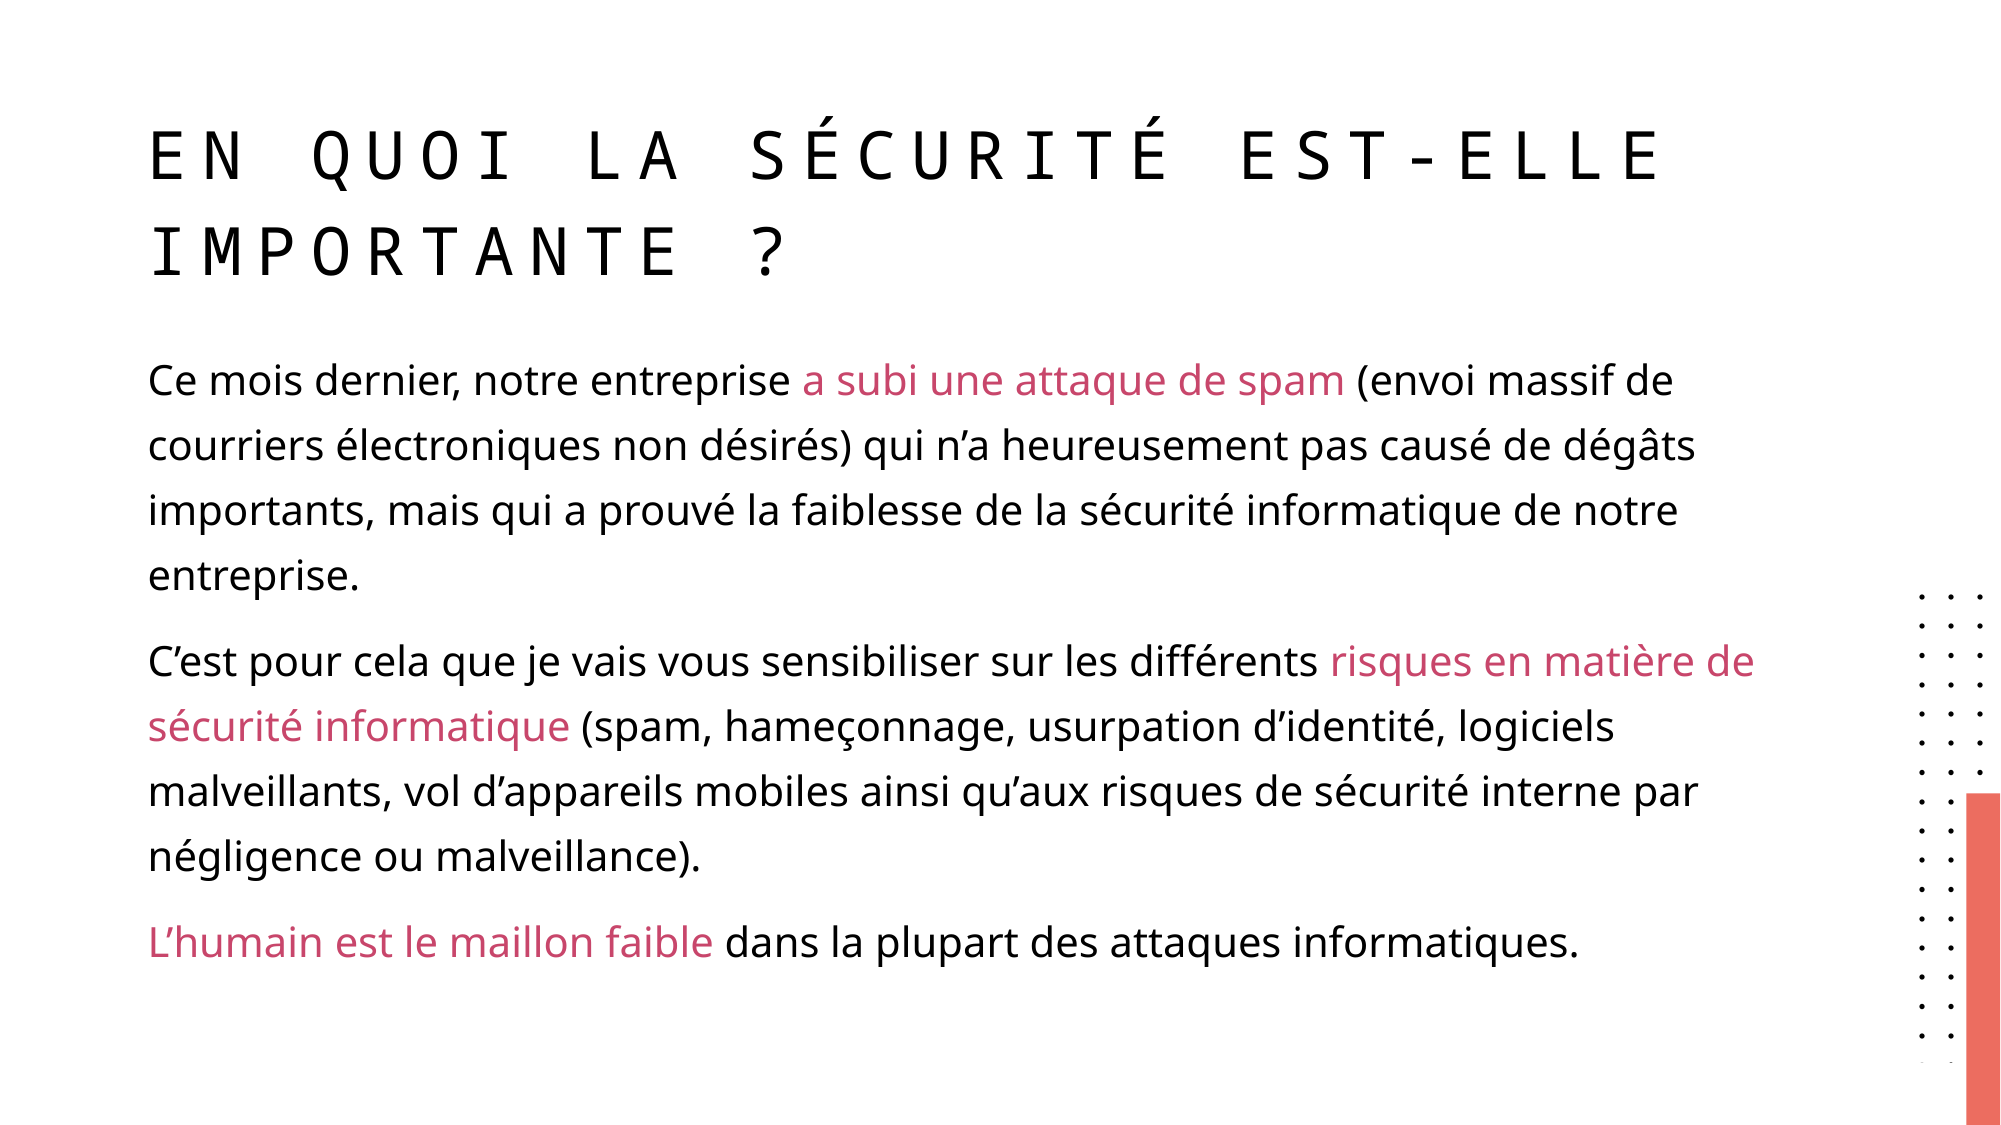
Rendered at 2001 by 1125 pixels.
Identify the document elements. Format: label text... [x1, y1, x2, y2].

title En quoi la sécurité est-elle importante ? [132, 59, 1832, 296]
list Ce mois dernier, notre entreprise a subi une attaque de spam (envoi massif de courriers électroniques non désirés) qui n’a heureusement pas causé de dégâts importants, mais qui a prouvé la faiblesse de la sécurité informatique de notre entreprise. C’est pour cela que je vais vous sensibiliser sur les différents risques en matière de sécurité informatique (spam, hameçonnage, usurpation d’identité, logiciels malveillants, vol d’appareils mobiles ainsi qu’aux risques de sécurité interne par négligence ou malveillance). L’humain est le maillon faible dans la plupart des attaques informatiques. [132, 331, 1832, 1007]
picture [1907, 582, 1994, 1064]
